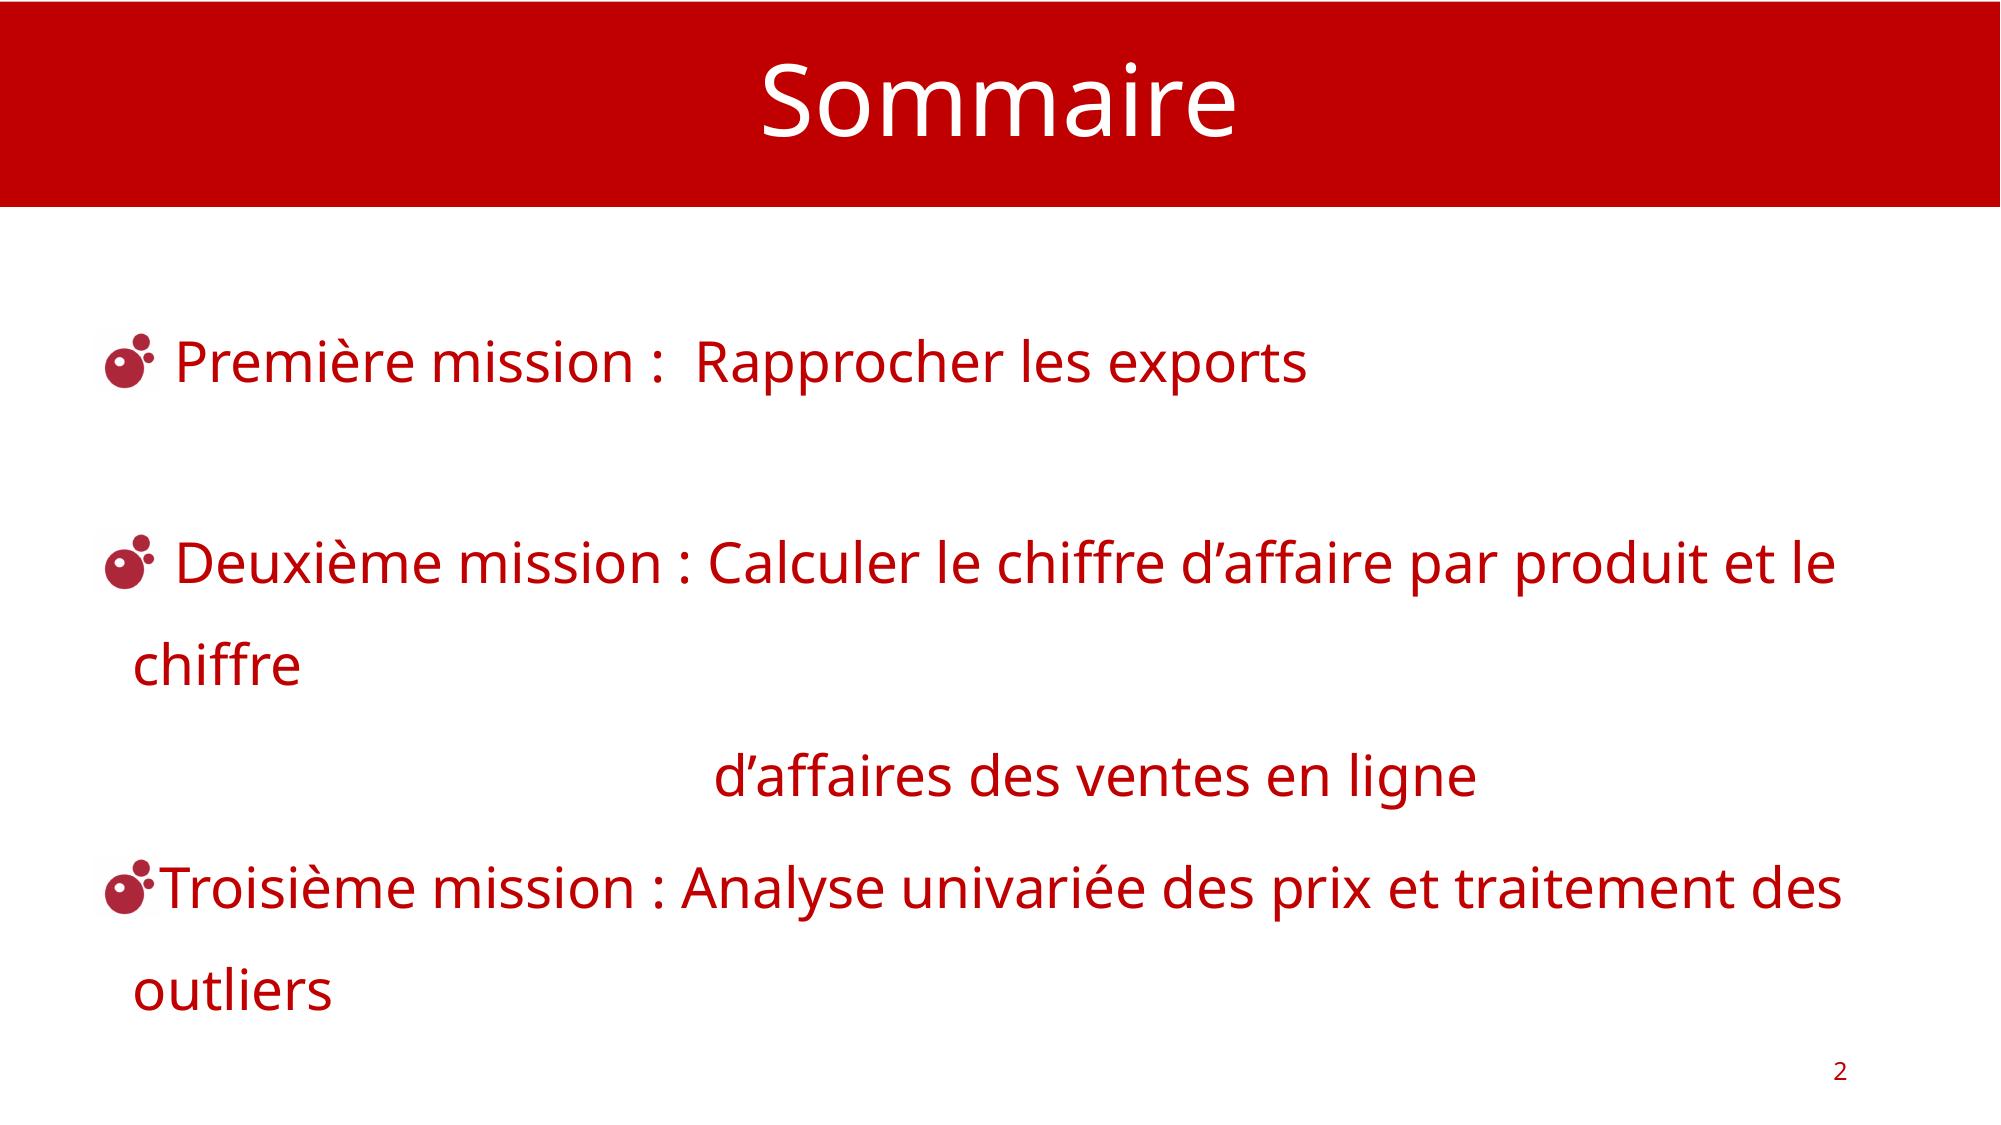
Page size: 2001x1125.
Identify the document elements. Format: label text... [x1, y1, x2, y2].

picture [93, 855, 162, 917]
list Première mission : Rapprocher les exports Deuxième mission : Calculer le chiffre d’affaire par produit et le chiffre d’affaires des ventes en ligne Troisième mission : Analyse univariée des prix et traitement des outliers [0, 206, 2000, 1037]
picture [93, 530, 162, 592]
slide_number 2 [1412, 1042, 1863, 1103]
title Sommaire [0, 1, 2000, 206]
picture [93, 329, 162, 391]
